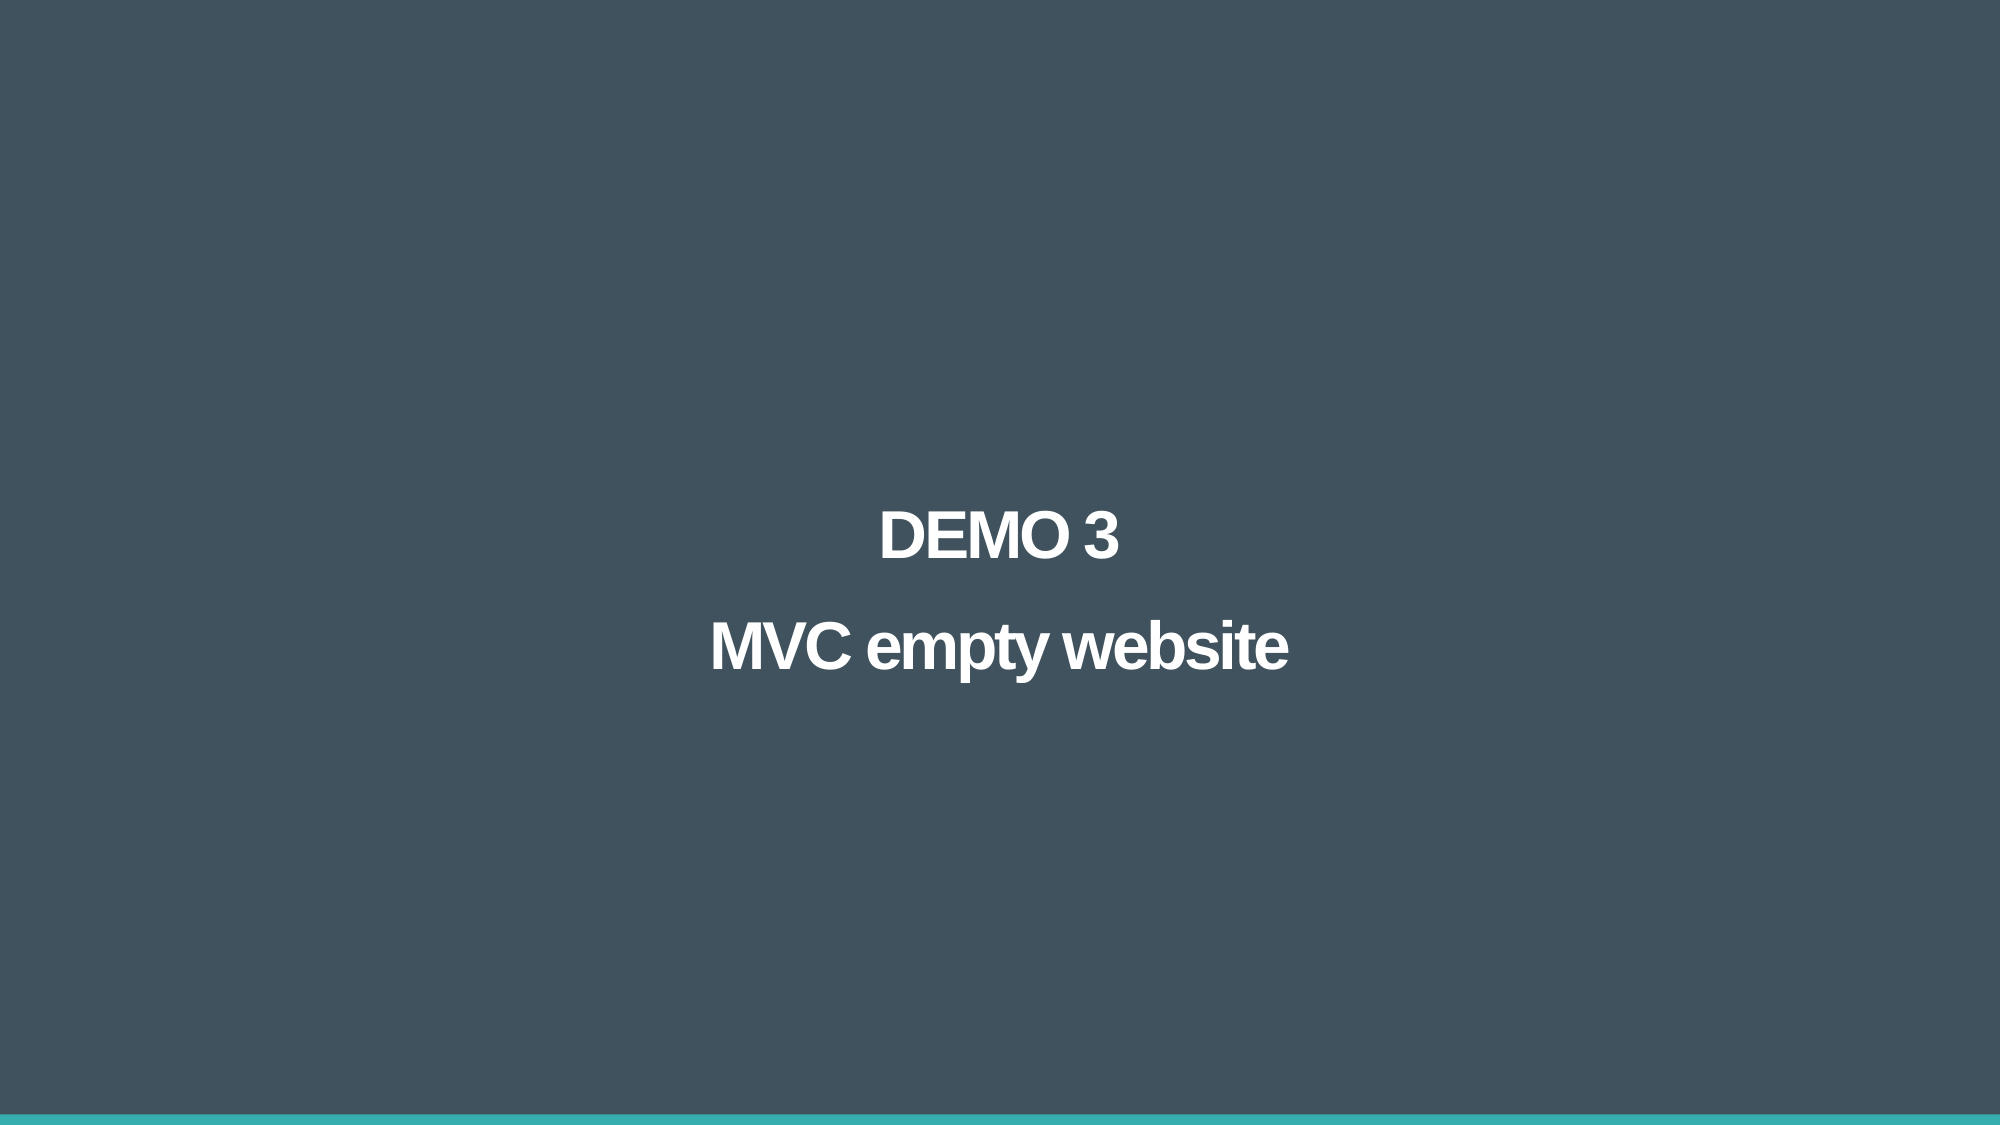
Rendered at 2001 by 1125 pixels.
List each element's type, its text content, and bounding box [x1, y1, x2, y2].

text_box [0, 1114, 2000, 1125]
text_box DEMO 3 MVC empty website [440, 535, 1560, 645]
